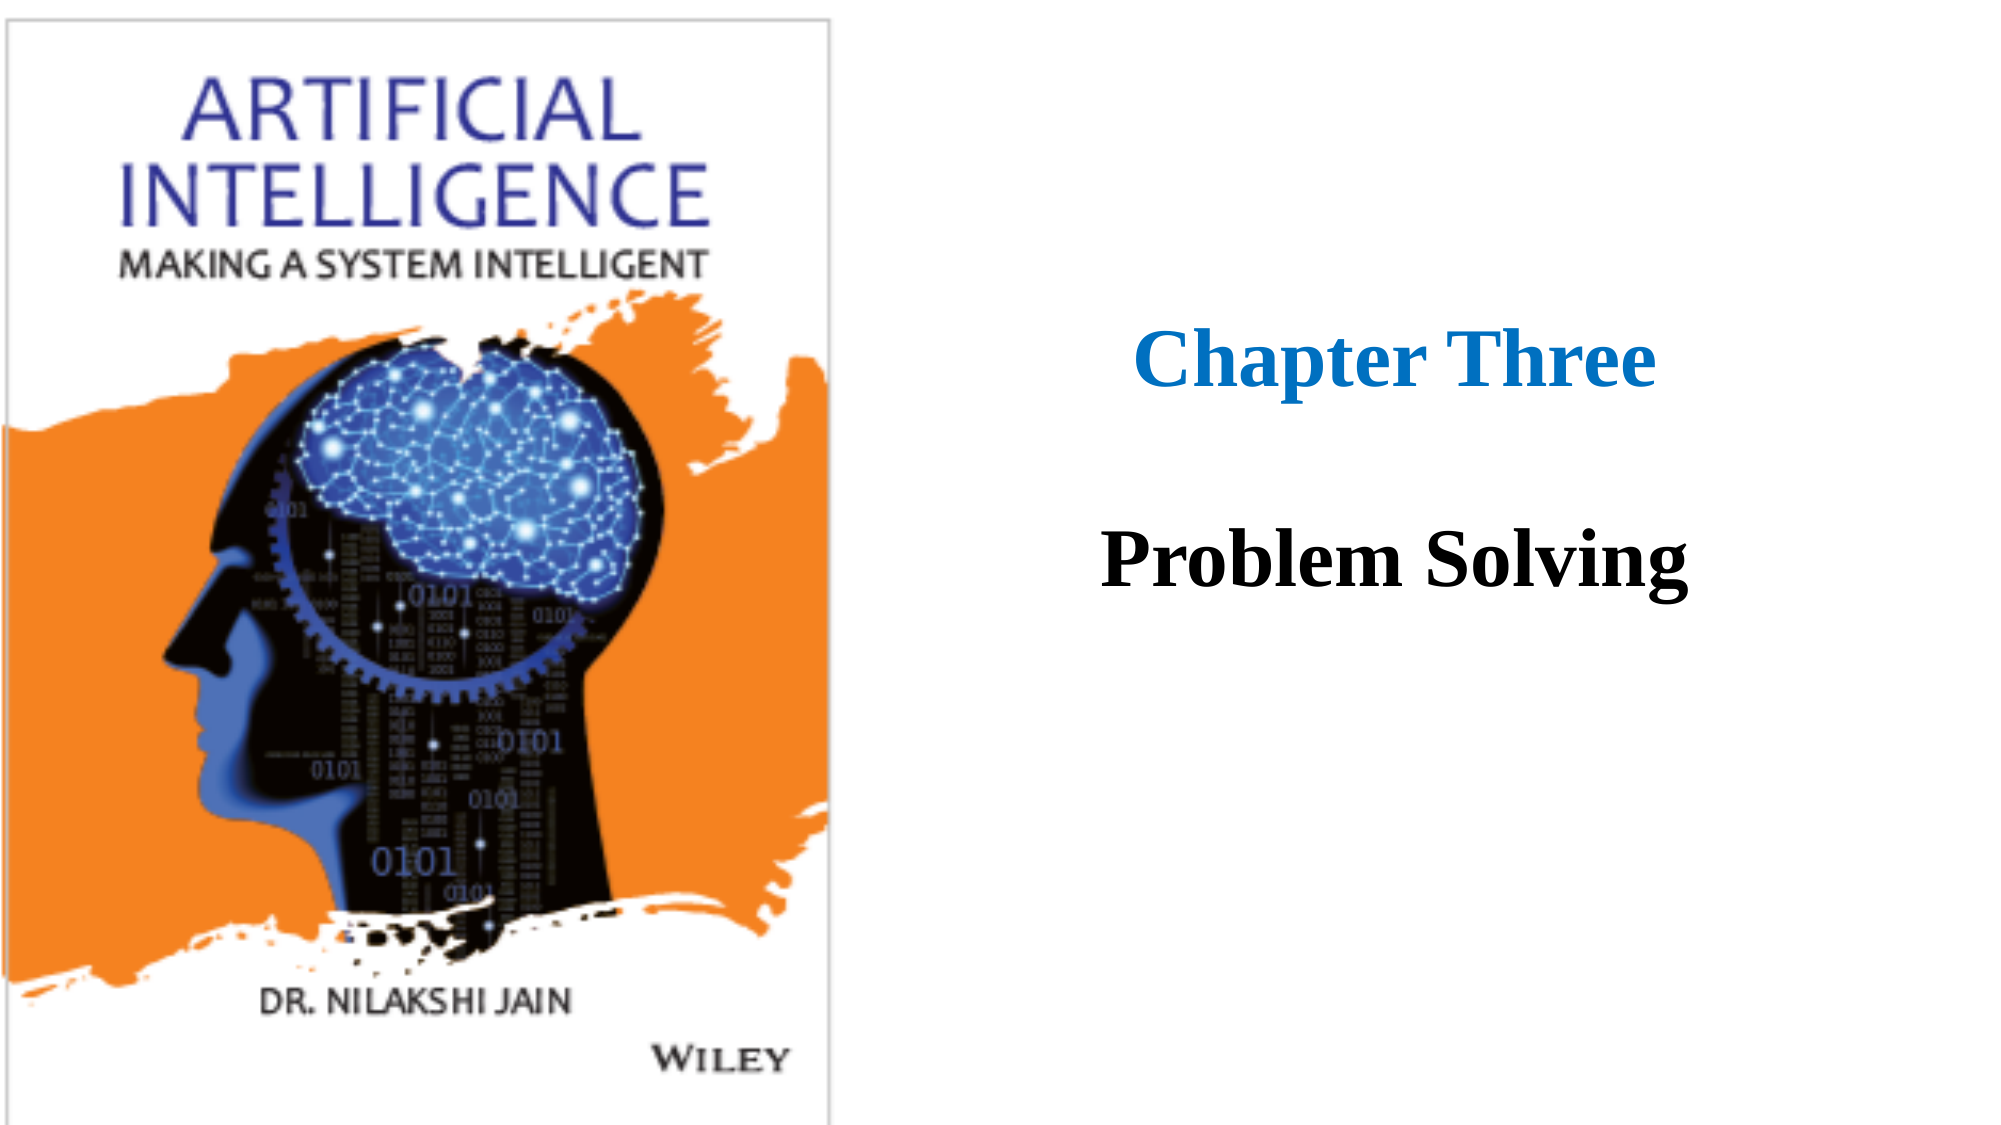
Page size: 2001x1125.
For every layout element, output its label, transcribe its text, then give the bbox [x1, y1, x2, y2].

picture [0, 10, 838, 1125]
text_box Chapter Three Problem Solving [989, 295, 1800, 611]
